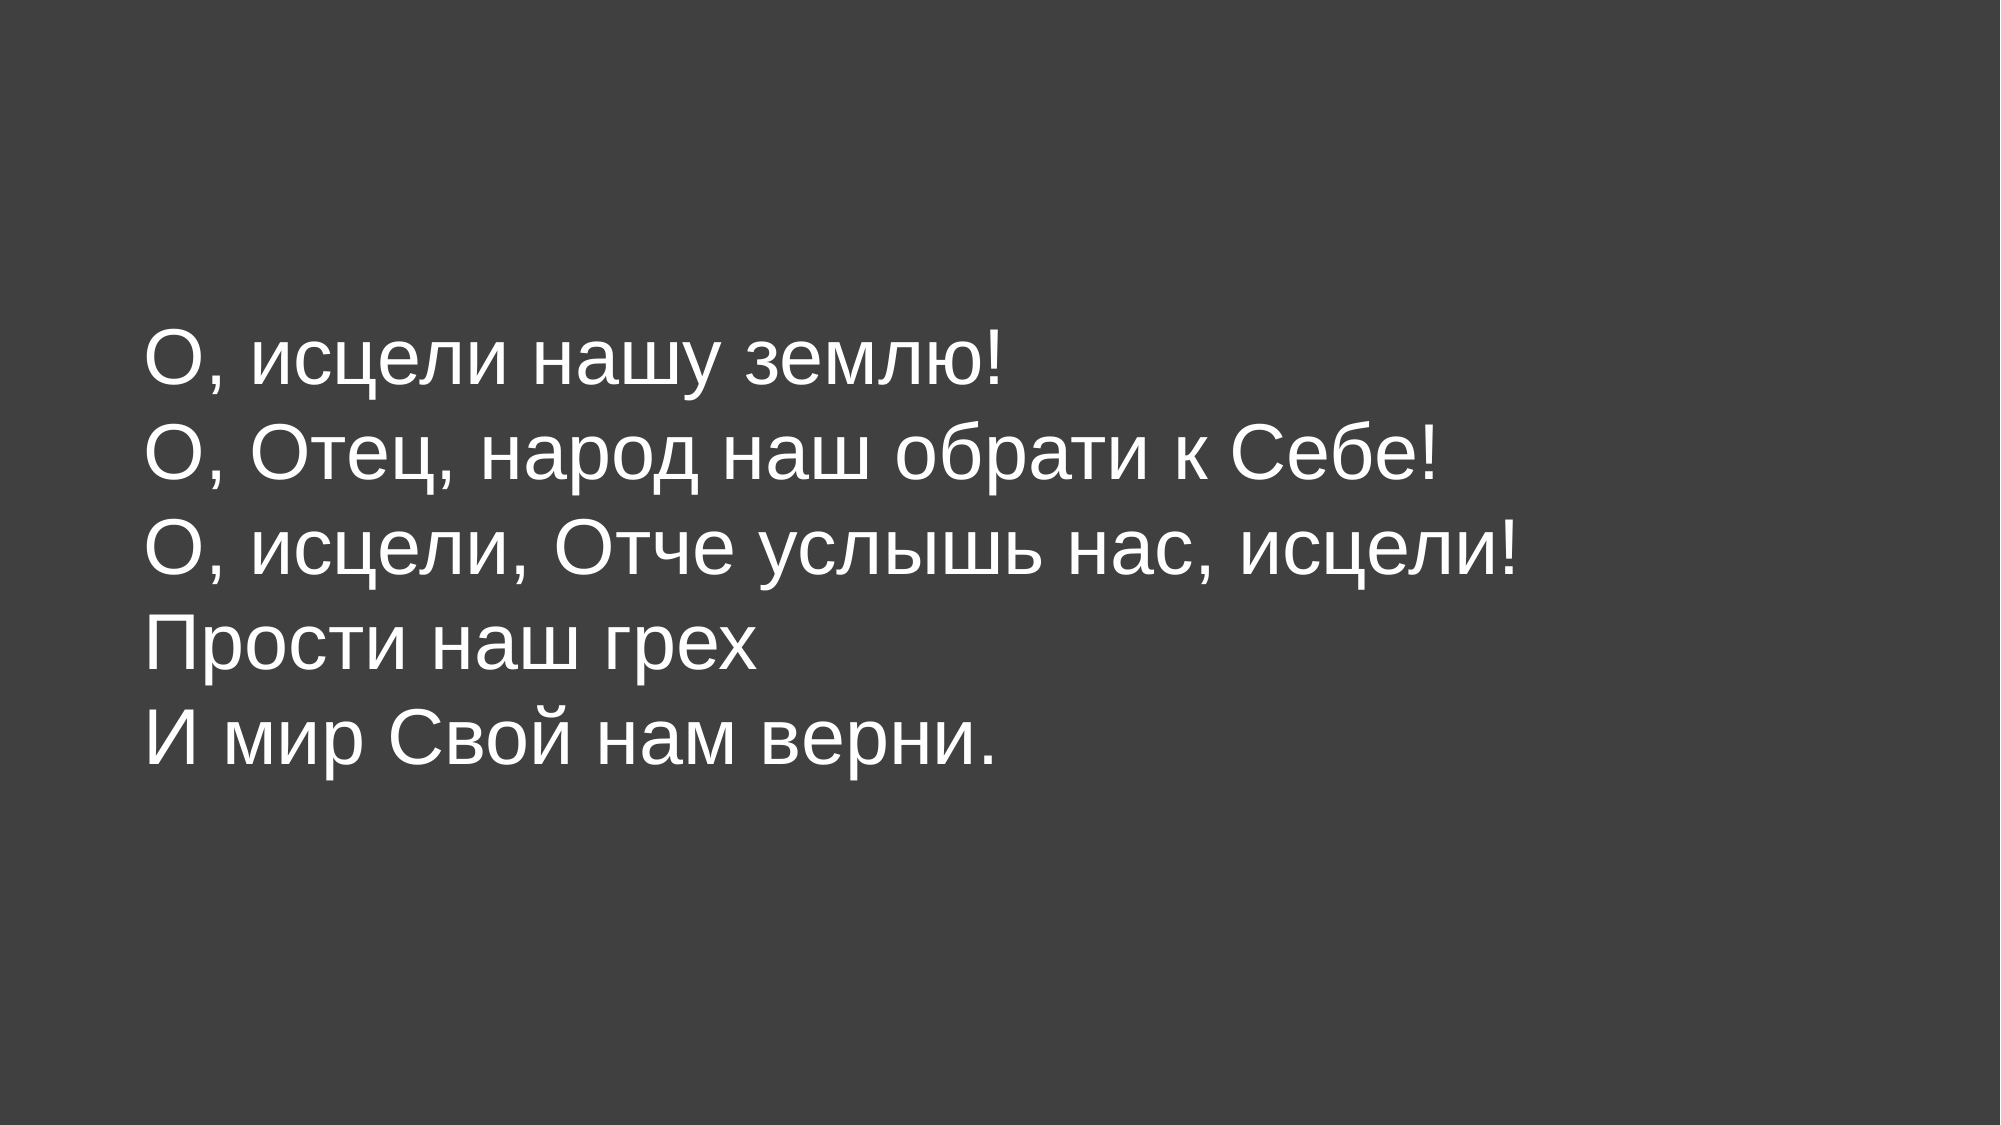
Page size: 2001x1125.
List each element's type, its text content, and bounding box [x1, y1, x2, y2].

text_box О, исцели нашу землю! О, Отец, народ наш обрати к Себе! О, исцели, Отче услышь нас, исцели! Прости наш грех И мир Свой нам верни. [128, 201, 1759, 884]
